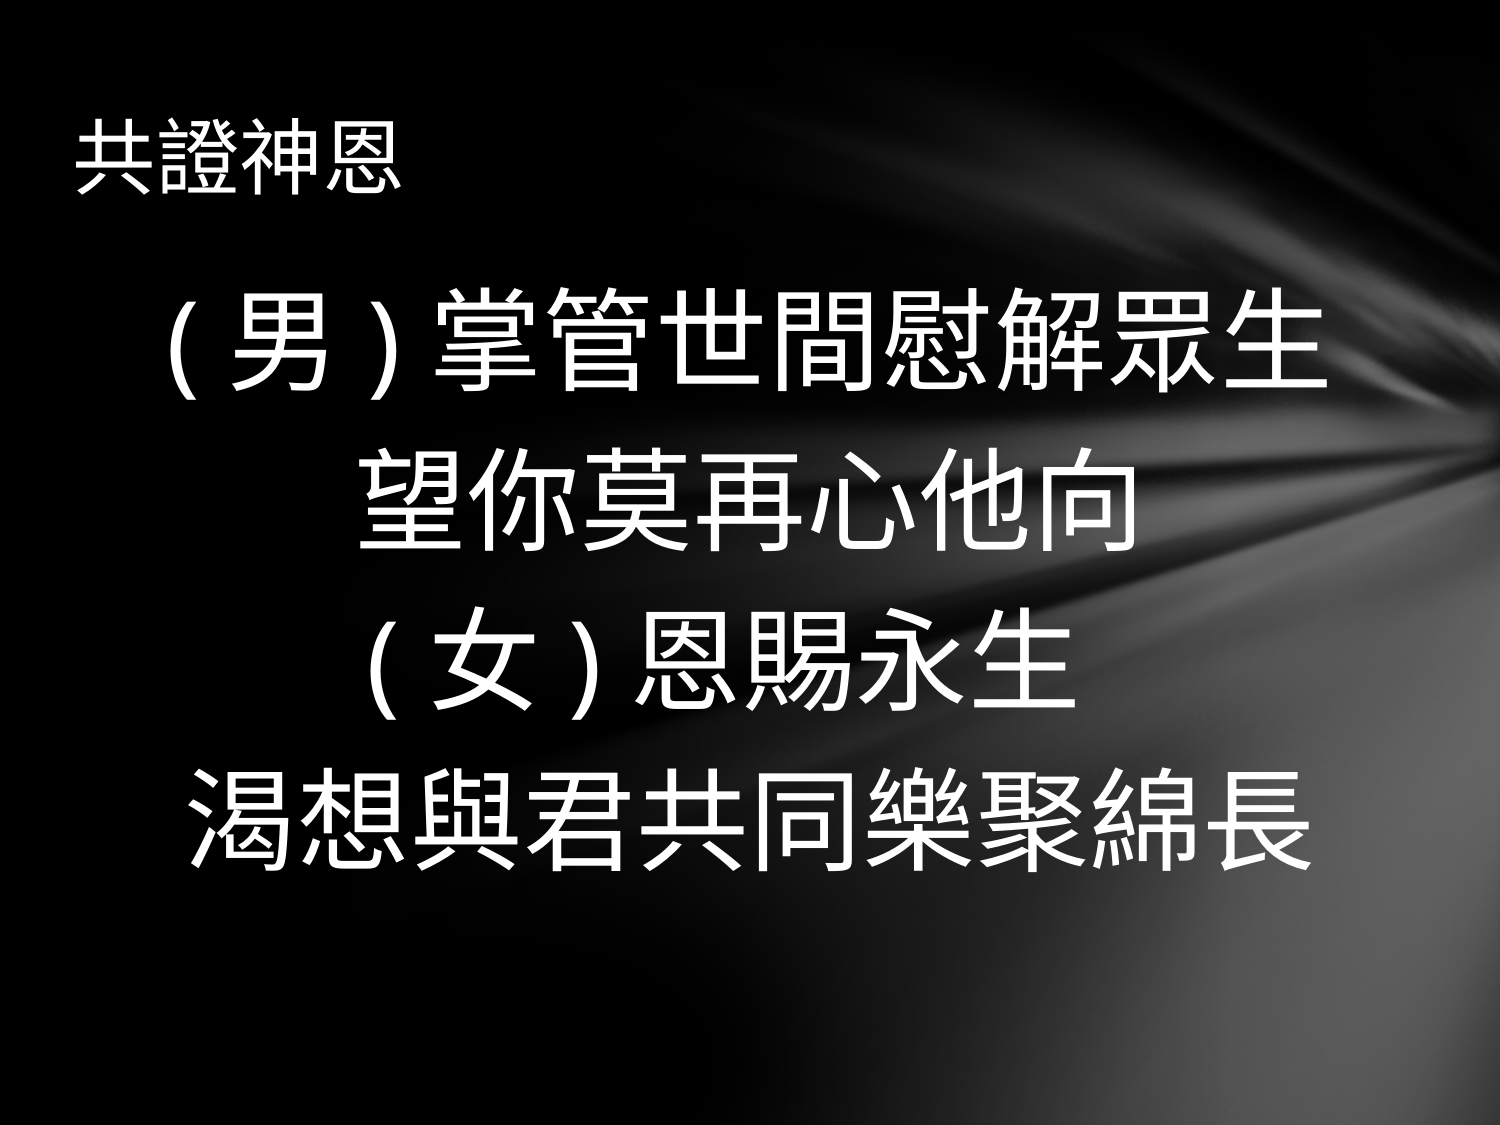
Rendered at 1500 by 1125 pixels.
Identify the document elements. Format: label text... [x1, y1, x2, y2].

list (男)掌管世間慰解眾生 望你莫再心他向 (女)恩賜永生 渴想與君共同樂聚綿長 [0, 262, 1500, 1125]
title 共證神恩 [57, 37, 1318, 213]
